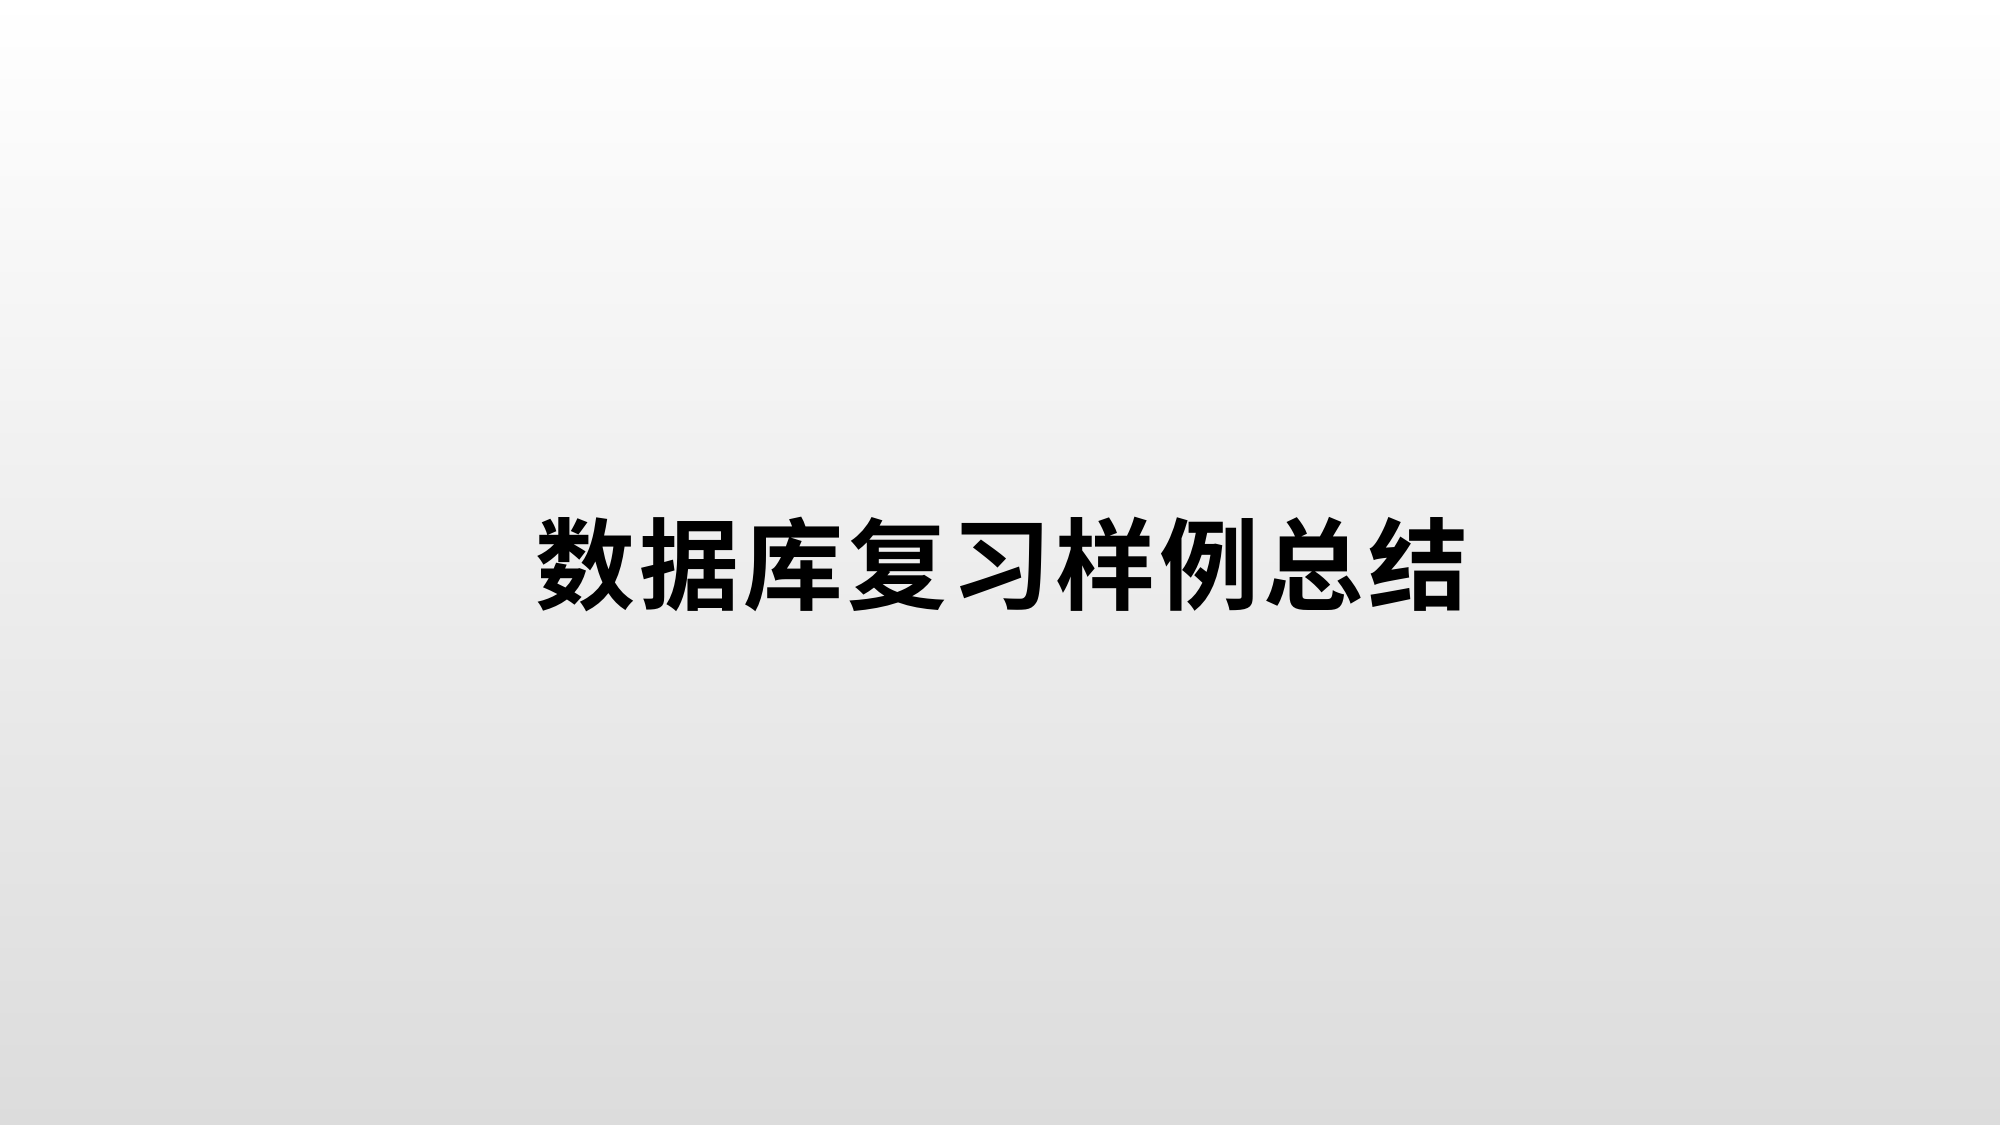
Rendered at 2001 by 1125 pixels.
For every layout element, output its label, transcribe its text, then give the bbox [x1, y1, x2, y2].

title 数据库复习样例总结 [109, 509, 1891, 616]
